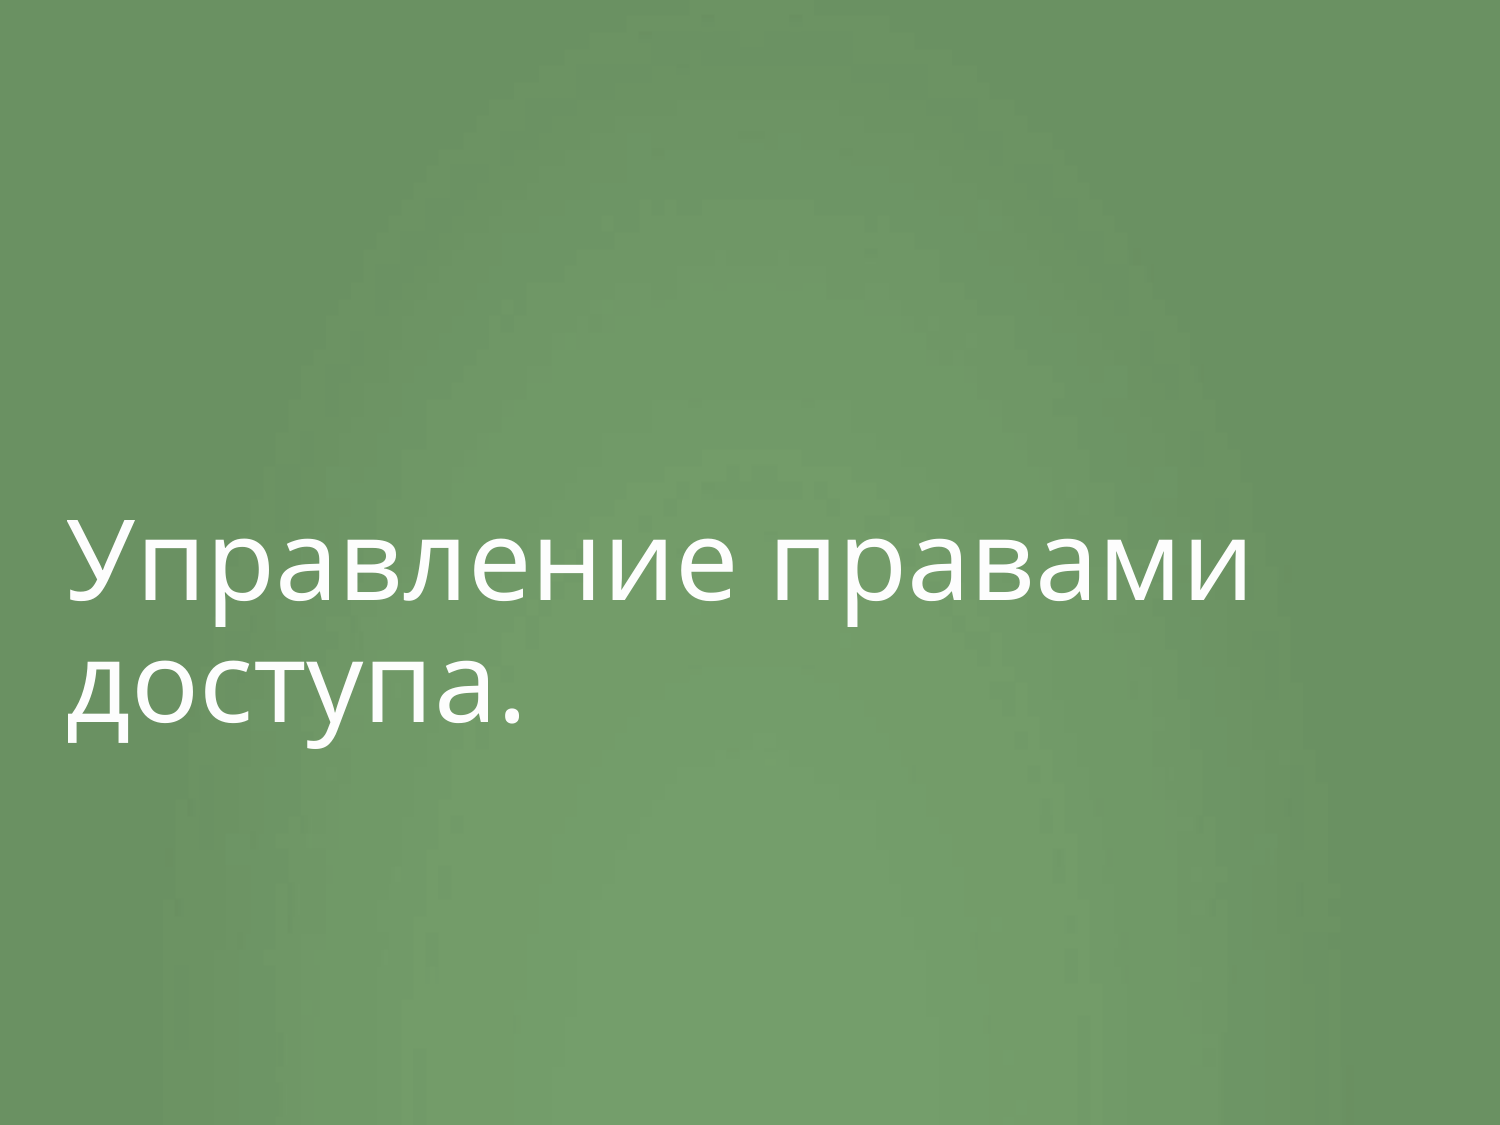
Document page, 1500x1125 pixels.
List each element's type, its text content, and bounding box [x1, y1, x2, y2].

list Управление правами доступа. [51, 511, 1371, 739]
